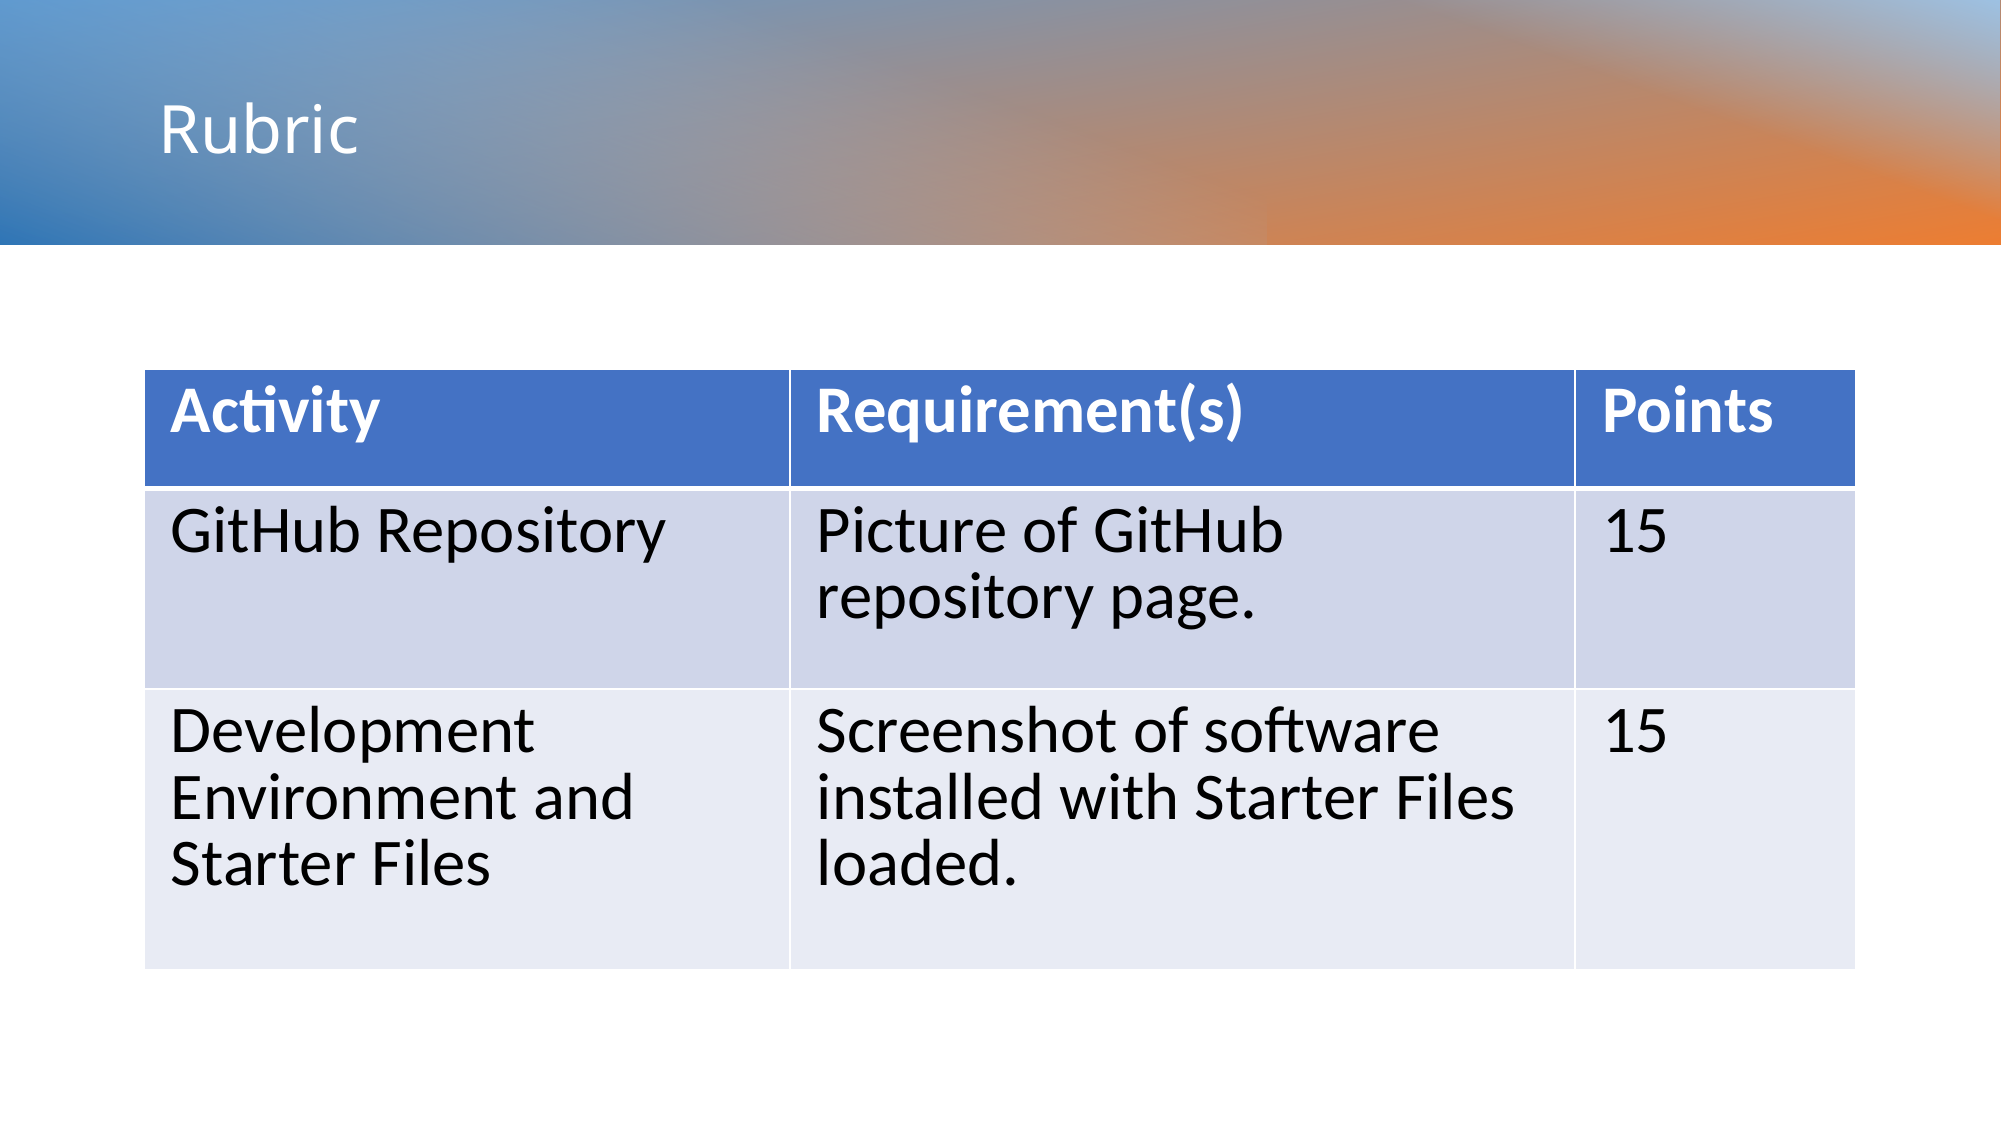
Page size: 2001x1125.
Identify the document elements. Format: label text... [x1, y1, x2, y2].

table_cell Screenshot of software installed with Starter Files loaded. [791, 690, 1574, 969]
table_cell 15 [1576, 491, 1855, 688]
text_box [0, 0, 2000, 245]
table_header Activity [145, 370, 789, 486]
table_cell Picture of GitHub repository page. [791, 491, 1574, 688]
table_cell GitHub Repository [145, 491, 789, 688]
table_cell 15 [1576, 690, 1855, 969]
table_cell Development Environment and Starter Files [145, 690, 789, 969]
table_header Points [1576, 370, 1855, 486]
table_header Requirement(s) [791, 370, 1574, 486]
